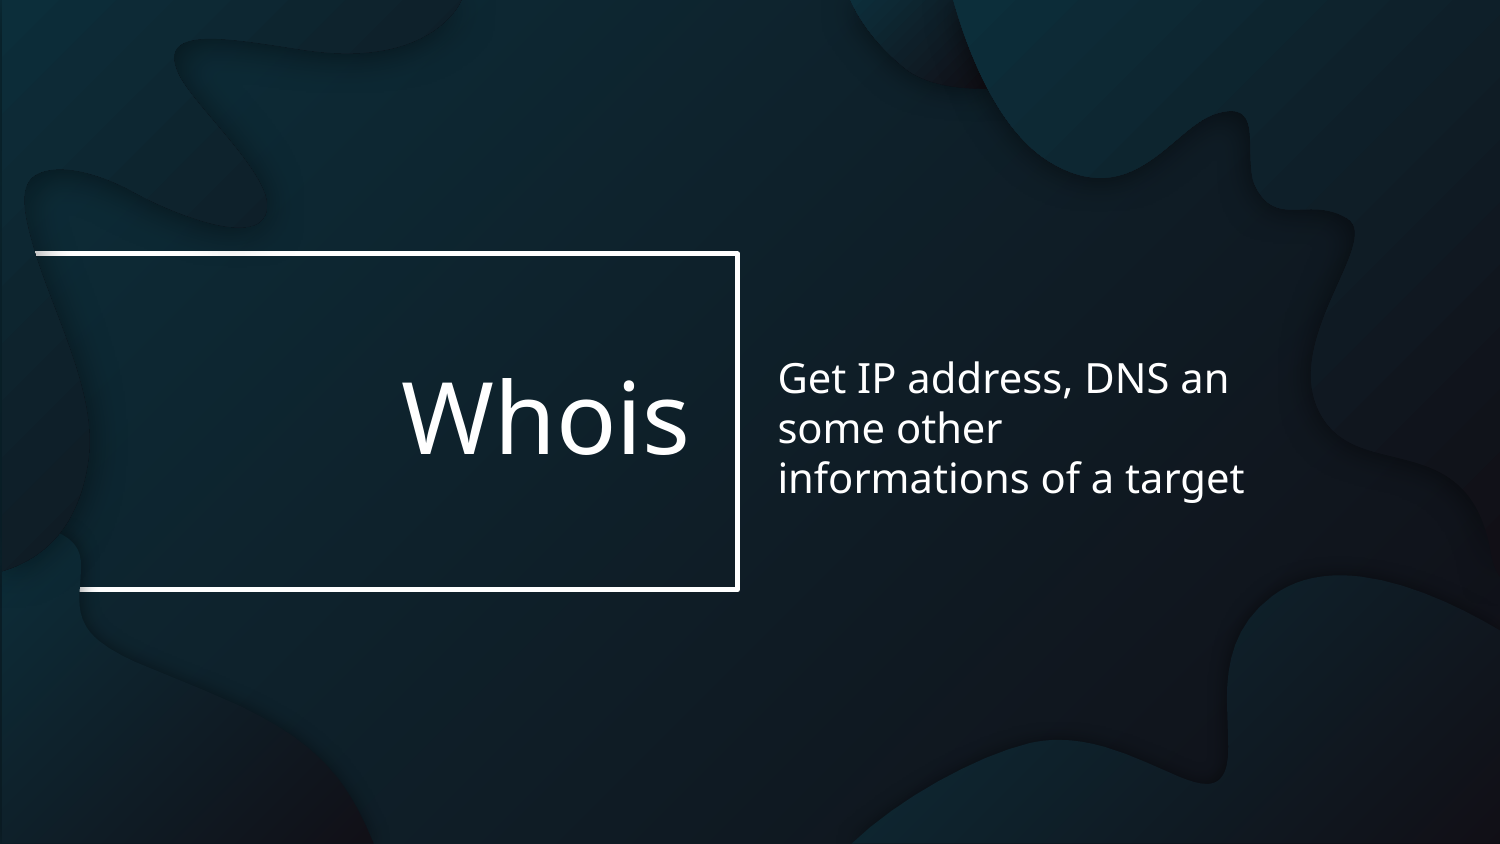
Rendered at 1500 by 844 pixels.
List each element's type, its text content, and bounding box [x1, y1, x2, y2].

subtitle Get IP address, DNS an some other informations of a target [766, 229, 1271, 624]
title Whois [324, 320, 702, 524]
